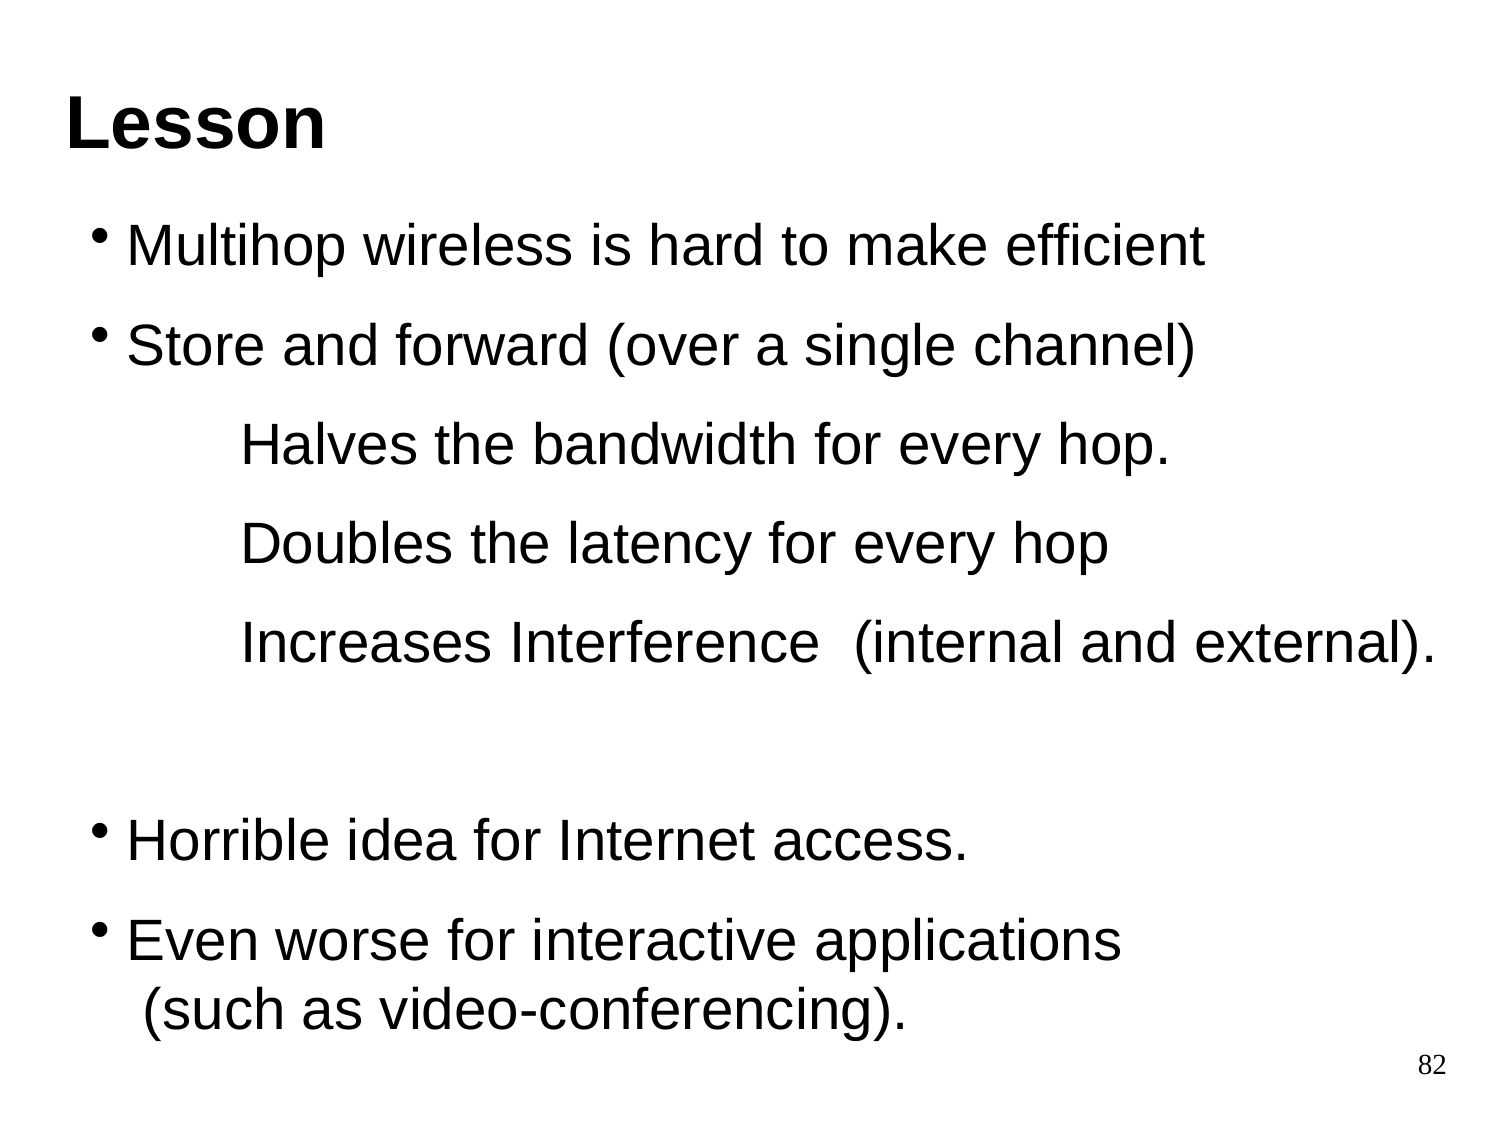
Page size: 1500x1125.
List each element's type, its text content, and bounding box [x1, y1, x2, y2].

list Multihop wireless is hard to make efficient Store and forward (over a single channel) Halves the bandwidth for every hop. Doubles the latency for every hop Increases Interference (internal and external). Horrible idea for Internet access. Even worse for interactive applications (such as video-conferencing). [75, 200, 1463, 1100]
title Lesson [50, 62, 1374, 175]
slide_number 82 [1312, 1037, 1463, 1101]
